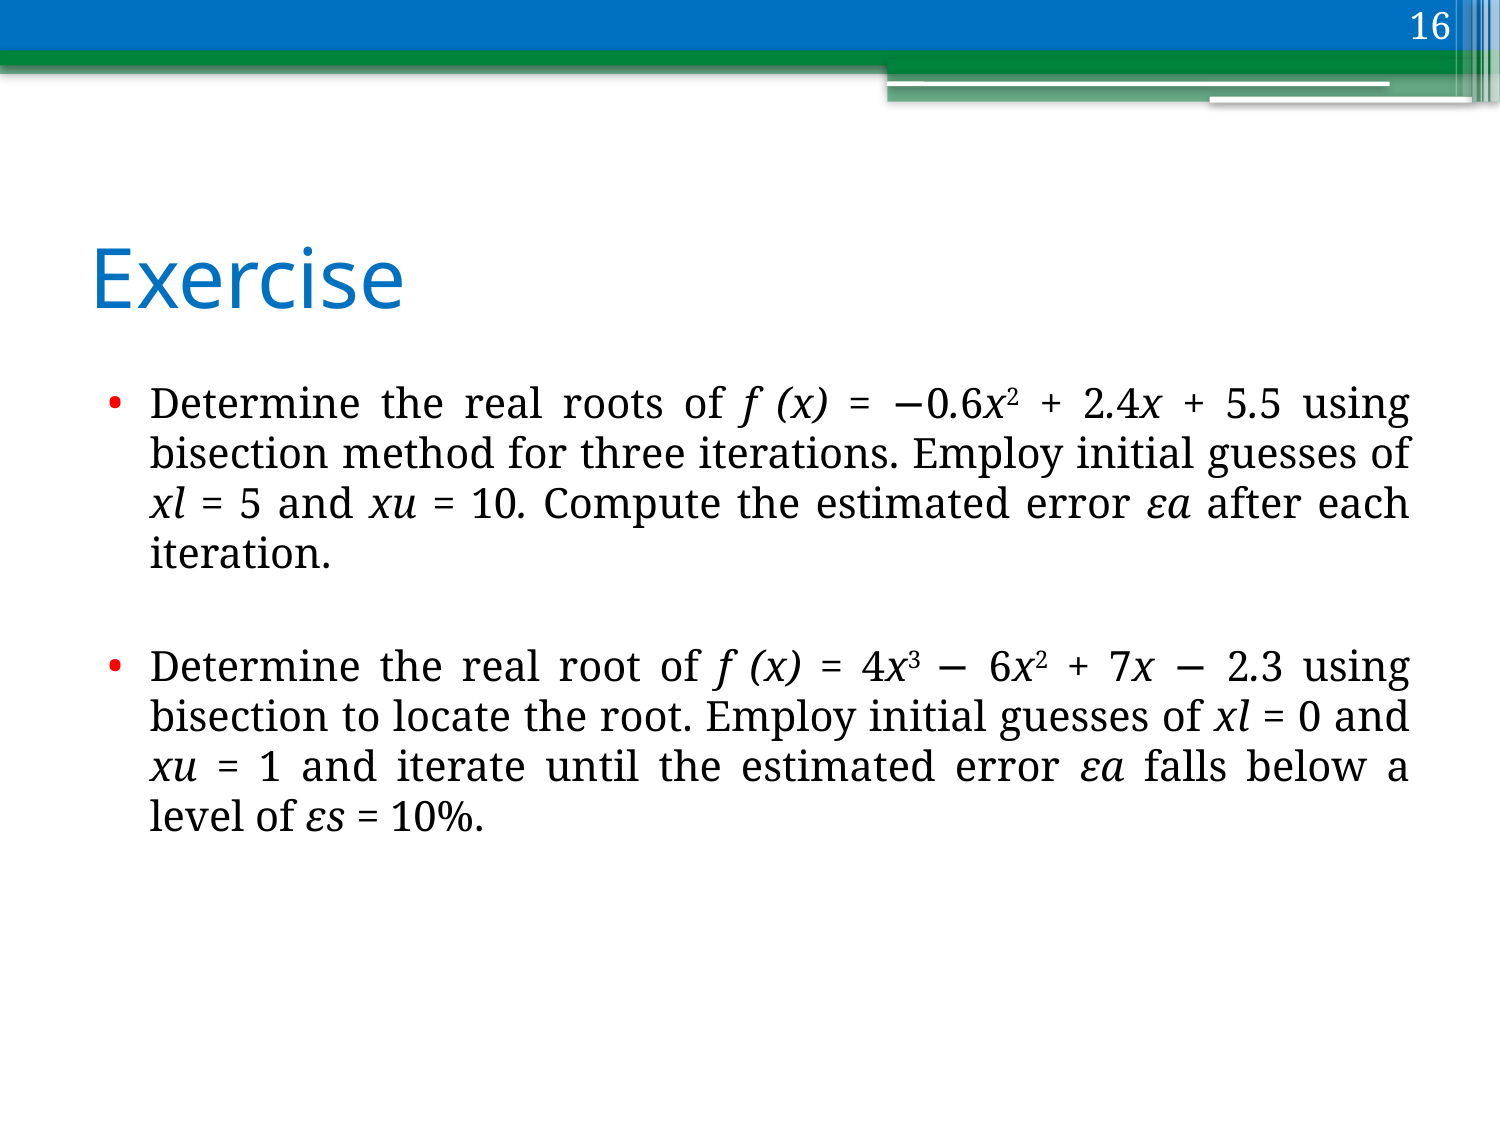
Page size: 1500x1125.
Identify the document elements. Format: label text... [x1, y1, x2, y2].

slide_number 16 [1341, 0, 1466, 61]
list Determine the real roots of f (x) = −0.6x2 + 2.4x + 5.5 using bisection method for three iterations. Employ initial guesses of xl = 5 and xu = 10. Compute the estimated error εa after each iteration. Determine the real root of f (x) = 4x3 − 6x2 + 7x − 2.3 using bisection to locate the root. Employ initial guesses of xl = 0 and xu = 1 and iterate until the estimated error εa falls below a level of εs = 10%. [75, 368, 1425, 1079]
title Exercise [75, 187, 1425, 363]
